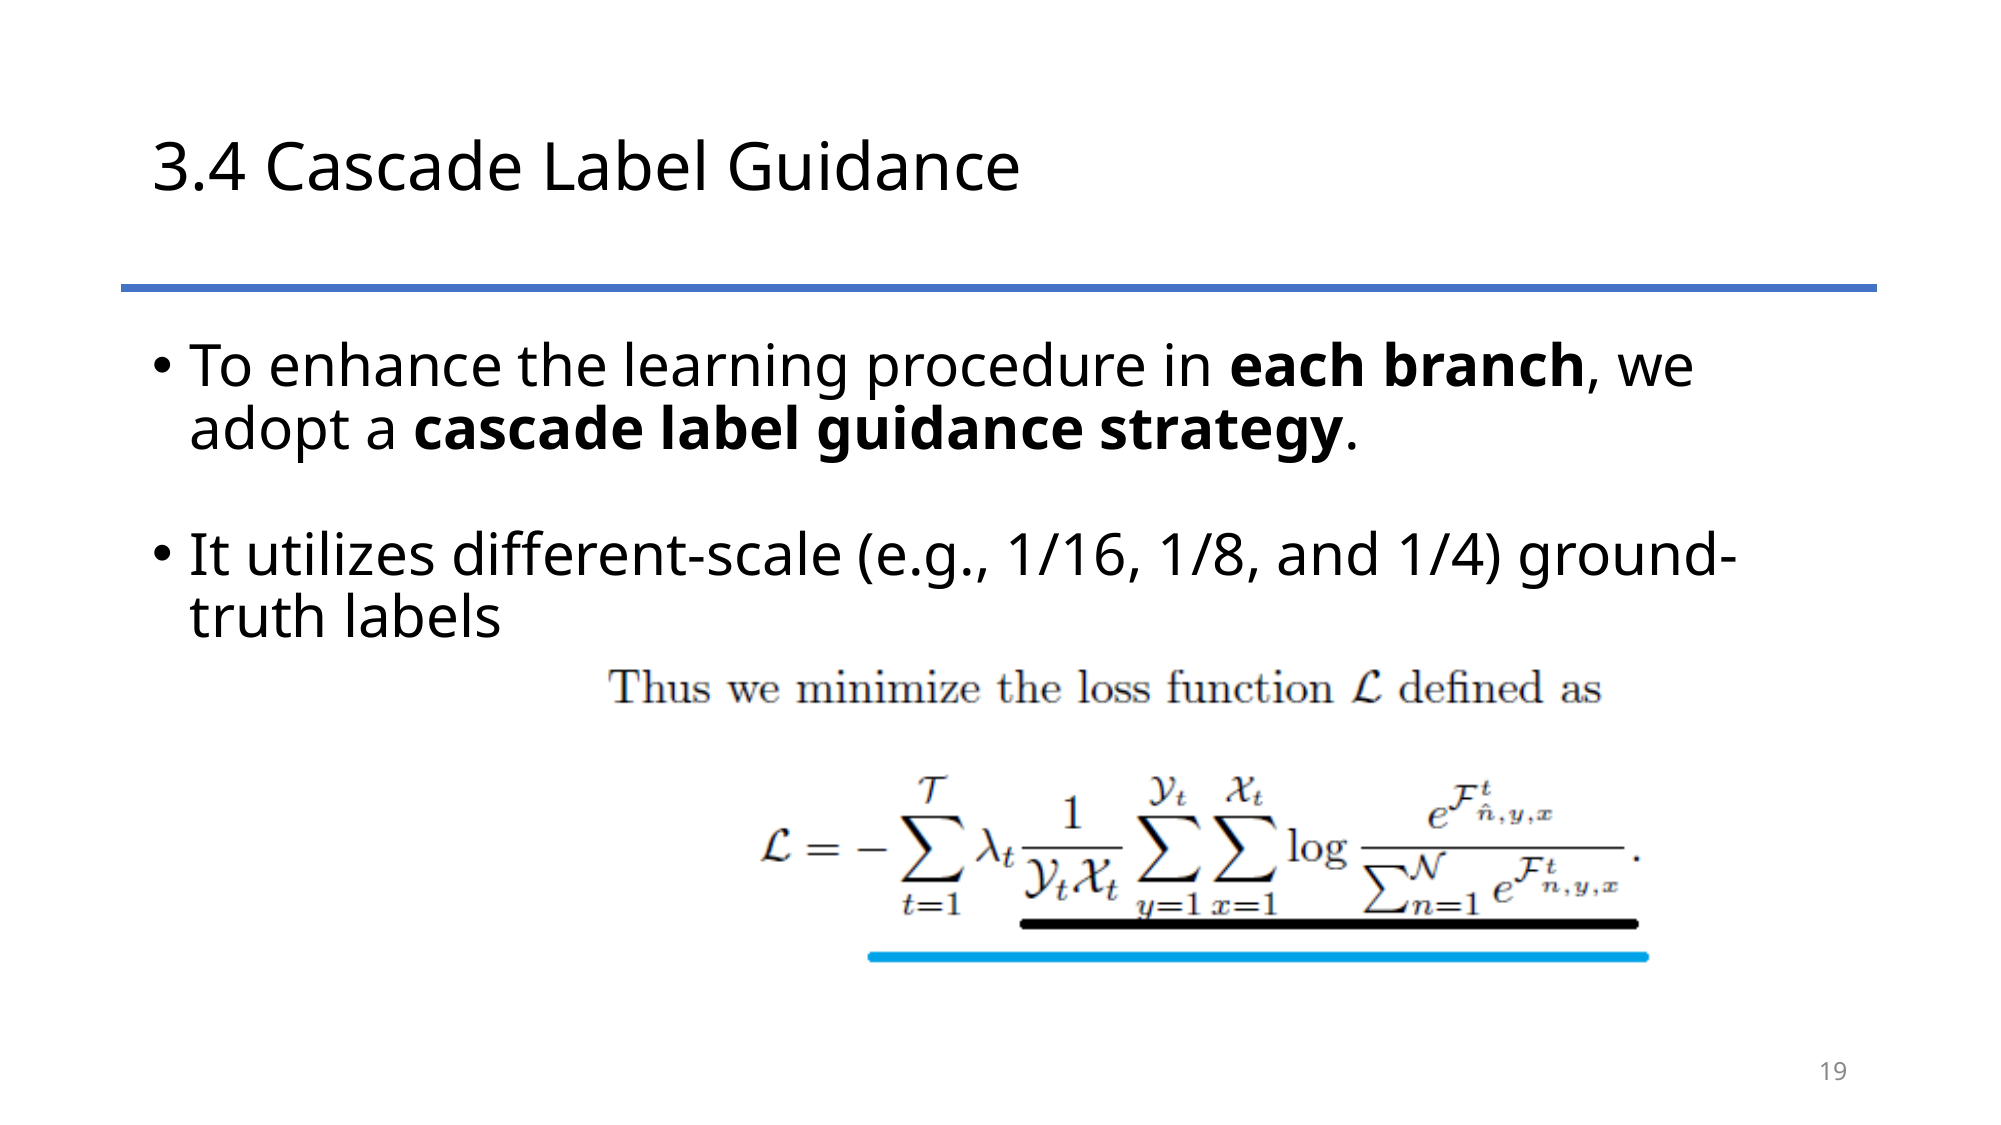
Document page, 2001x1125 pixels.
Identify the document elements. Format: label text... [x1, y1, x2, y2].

picture [602, 660, 1668, 974]
title 3.4 Cascade Label Guidance [137, 59, 1863, 278]
list To enhance the learning procedure in each branch, we adopt a cascade label guidance strategy. It utilizes different-scale (e.g., 1/16, 1/8, and 1/4) ground-truth labels [137, 328, 1863, 1103]
